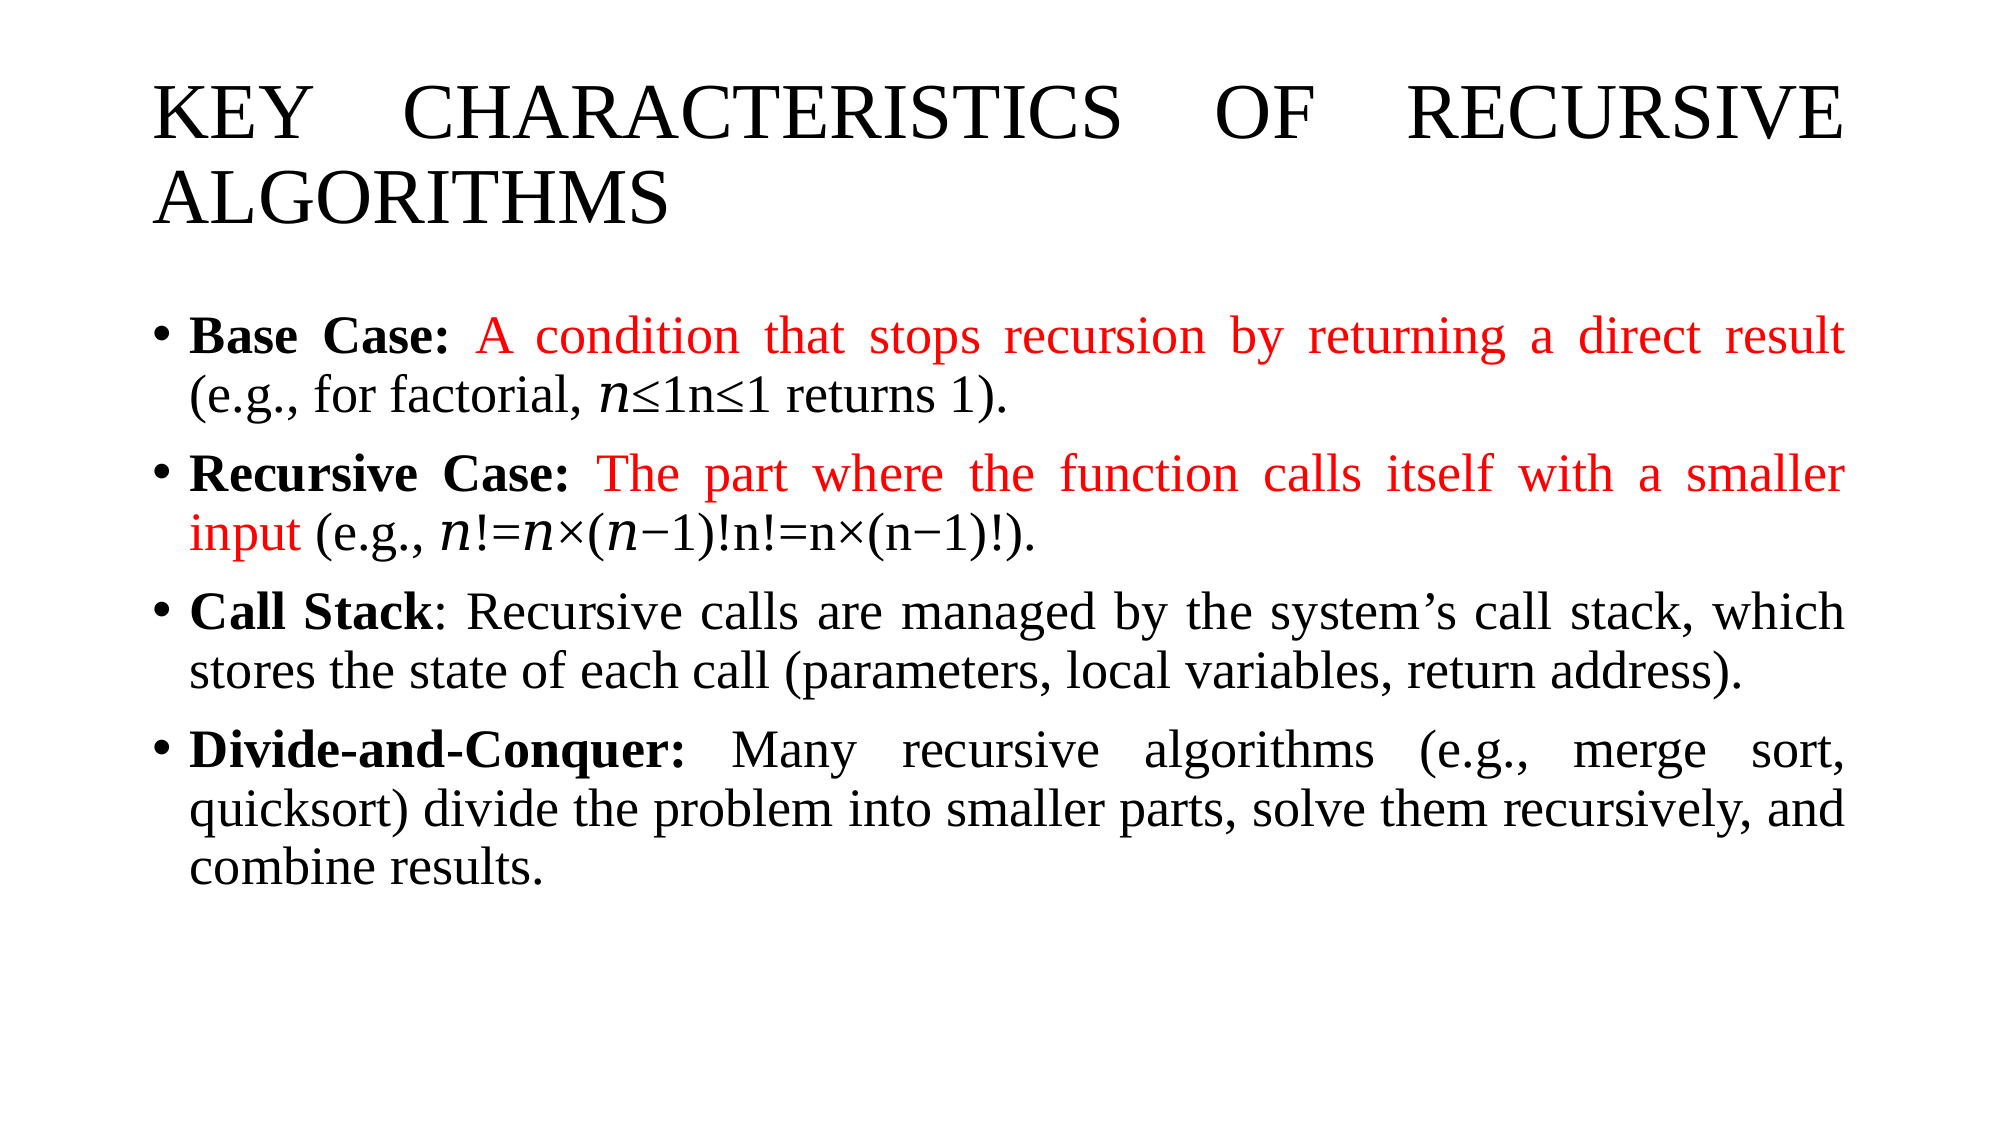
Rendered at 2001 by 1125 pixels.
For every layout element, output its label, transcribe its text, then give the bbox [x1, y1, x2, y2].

list Base Case: A condition that stops recursion by returning a direct result (e.g., for factorial, 𝑛≤1n≤1 returns 1). Recursive Case: The part where the function calls itself with a smaller input (e.g., 𝑛!=𝑛×(𝑛−1)!n!=n×(n−1)!). Call Stack: Recursive calls are managed by the system’s call stack, which stores the state of each call (parameters, local variables, return address). Divide-and-Conquer: Many recursive algorithms (e.g., merge sort, quicksort) divide the problem into smaller parts, solve them recursively, and combine results. [137, 299, 1863, 1014]
title KEY CHARACTERISTICS OF RECURSIVE ALGORITHMS [137, 46, 1863, 264]
